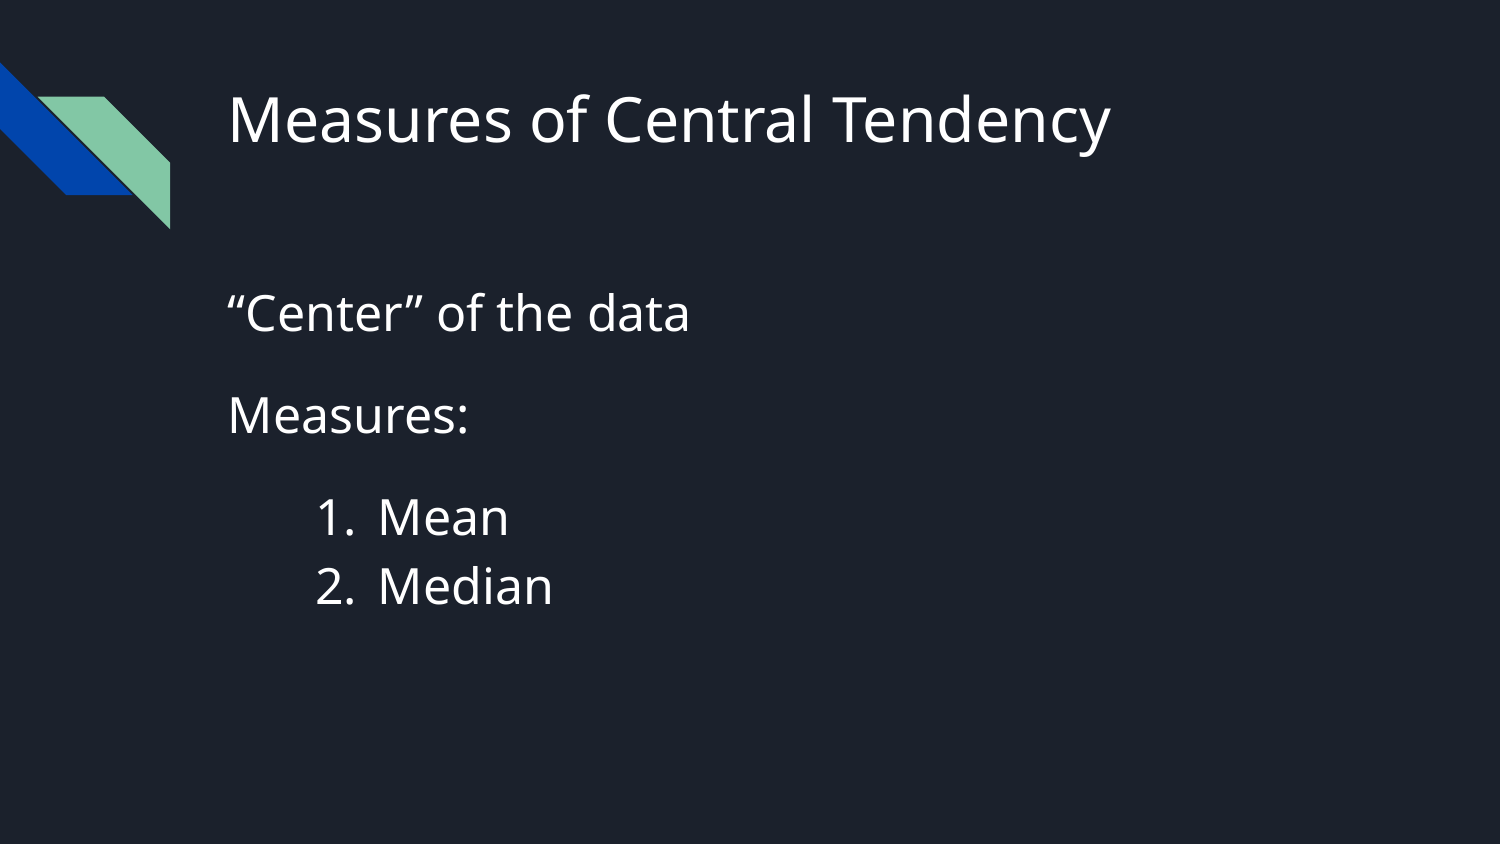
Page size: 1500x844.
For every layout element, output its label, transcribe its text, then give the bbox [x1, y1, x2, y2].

title Measures of Central Tendency [212, 64, 1368, 215]
list “Center” of the data Measures: Mean Median [212, 257, 1368, 735]
